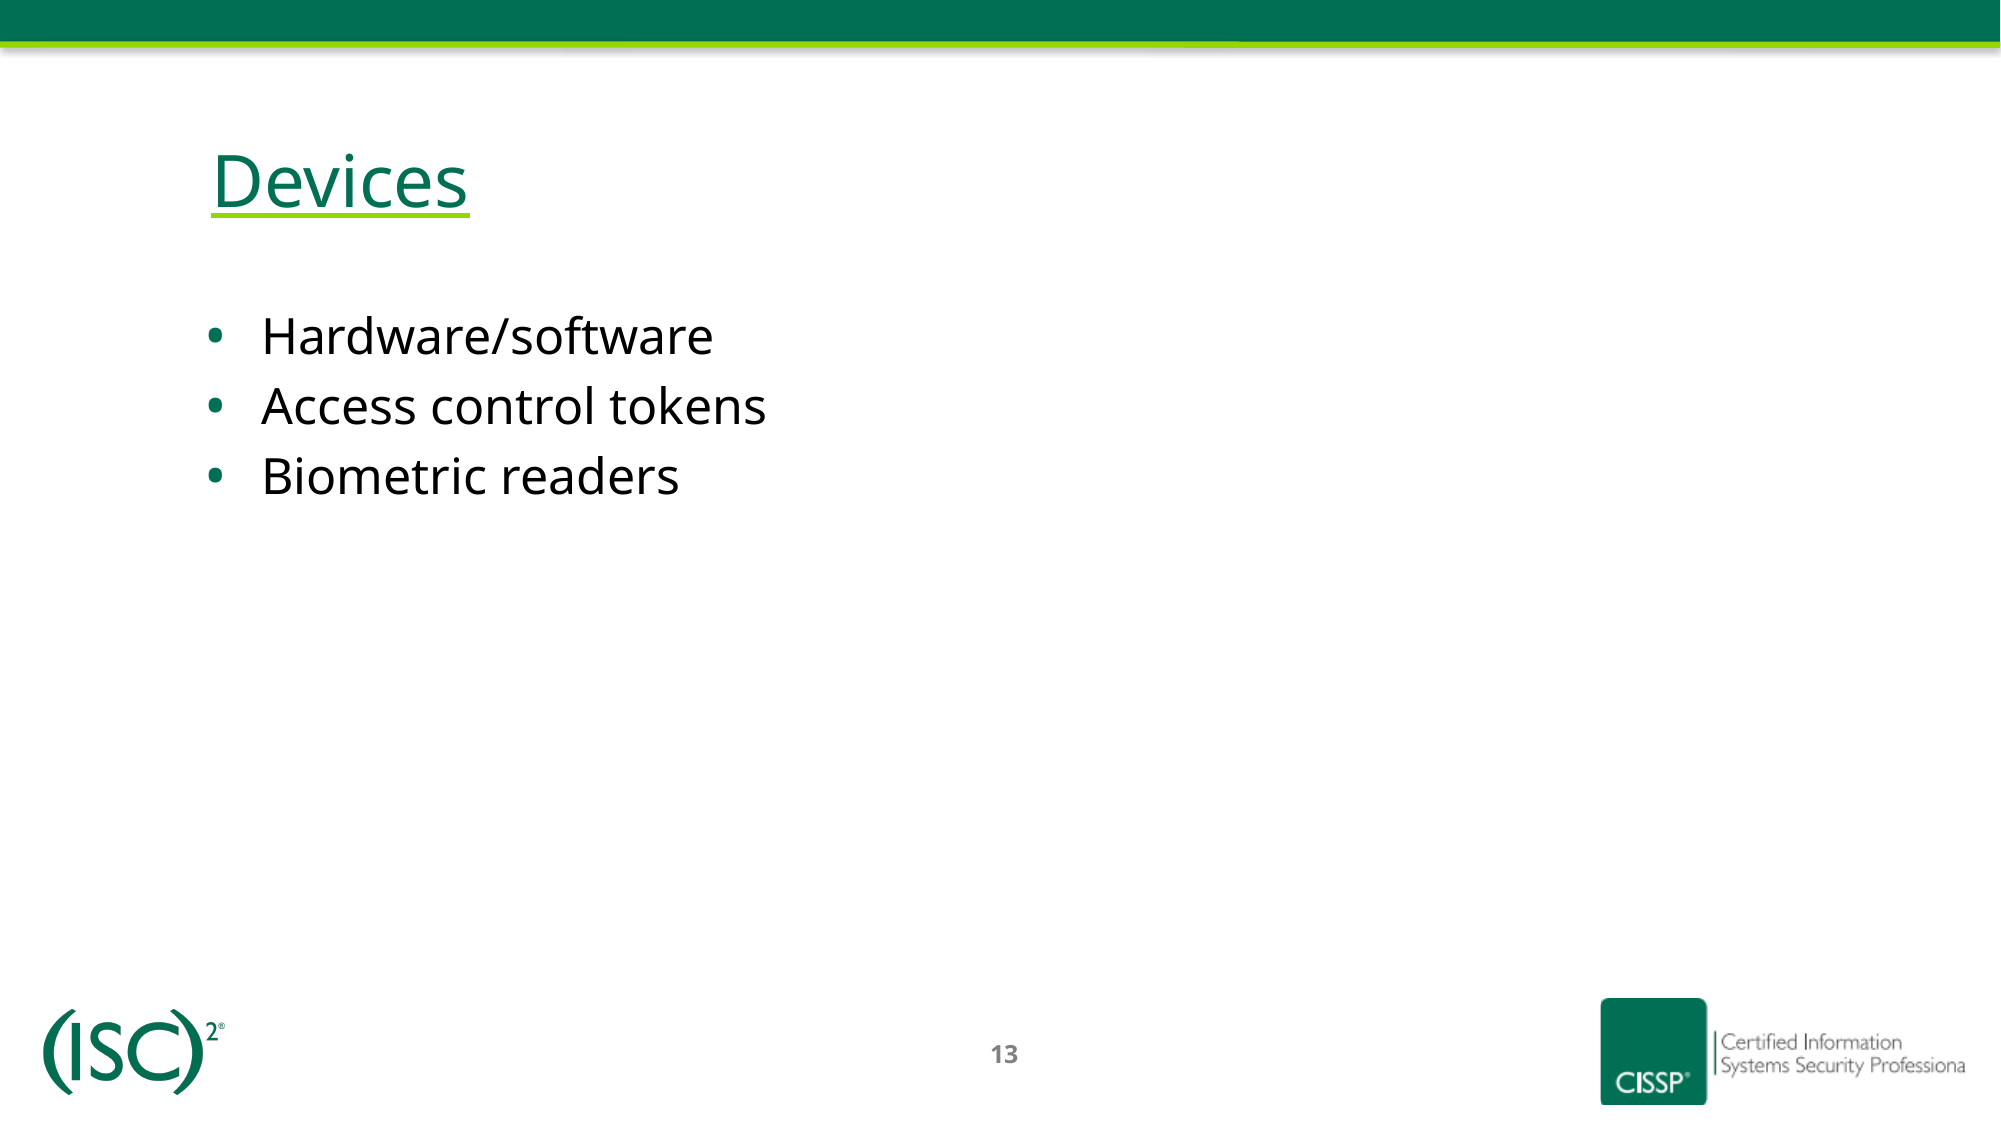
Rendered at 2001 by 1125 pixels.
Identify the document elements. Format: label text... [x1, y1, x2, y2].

list Hardware/software Access control tokens Biometric readers [189, 297, 1837, 961]
picture [40, 1005, 228, 1099]
title Devices [196, 91, 1618, 280]
